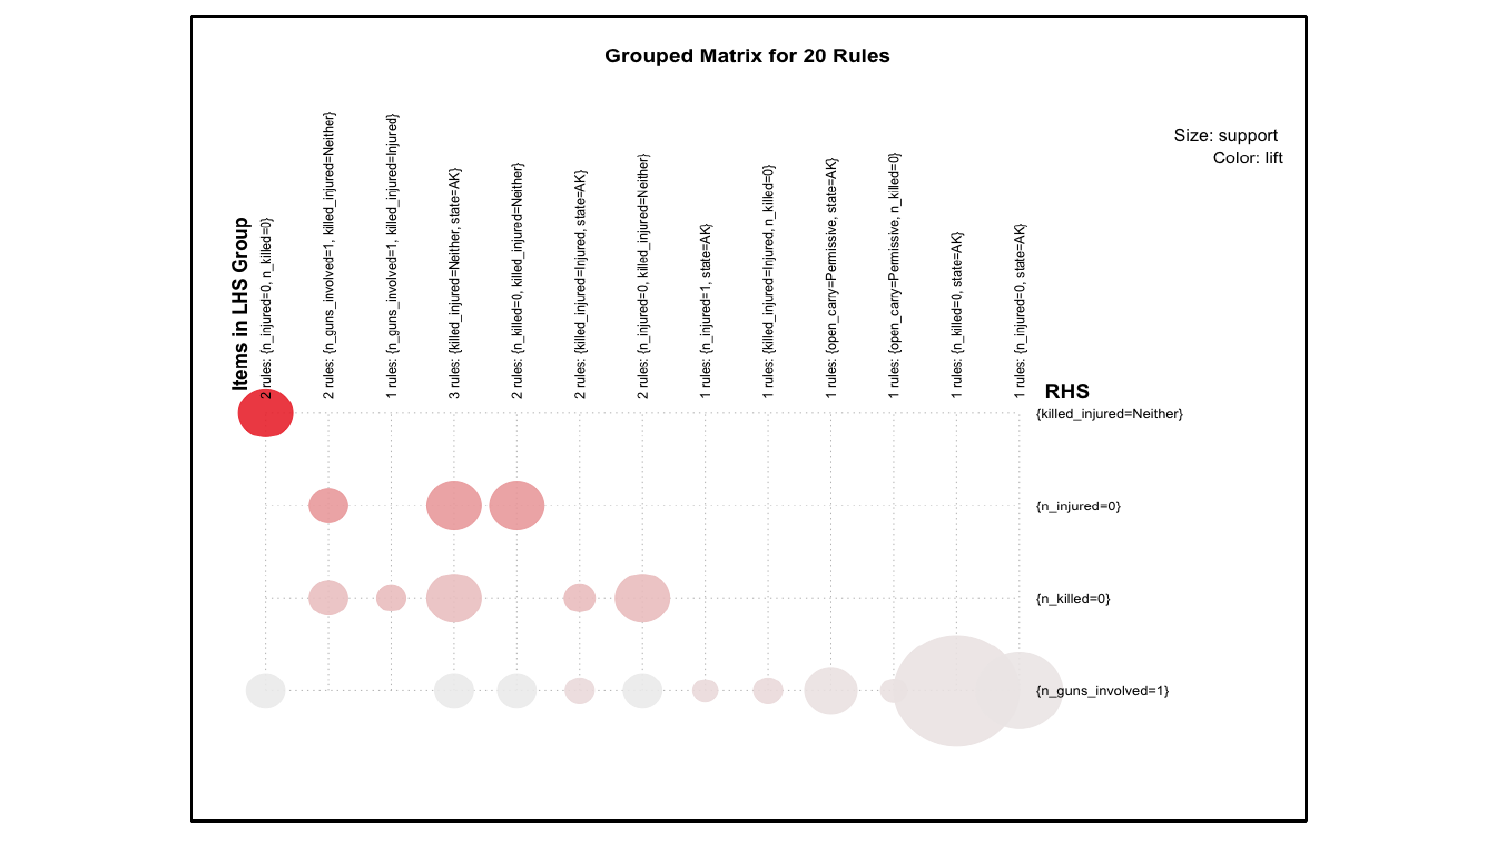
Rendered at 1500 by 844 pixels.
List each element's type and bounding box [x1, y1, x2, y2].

picture [192, 17, 1305, 820]
